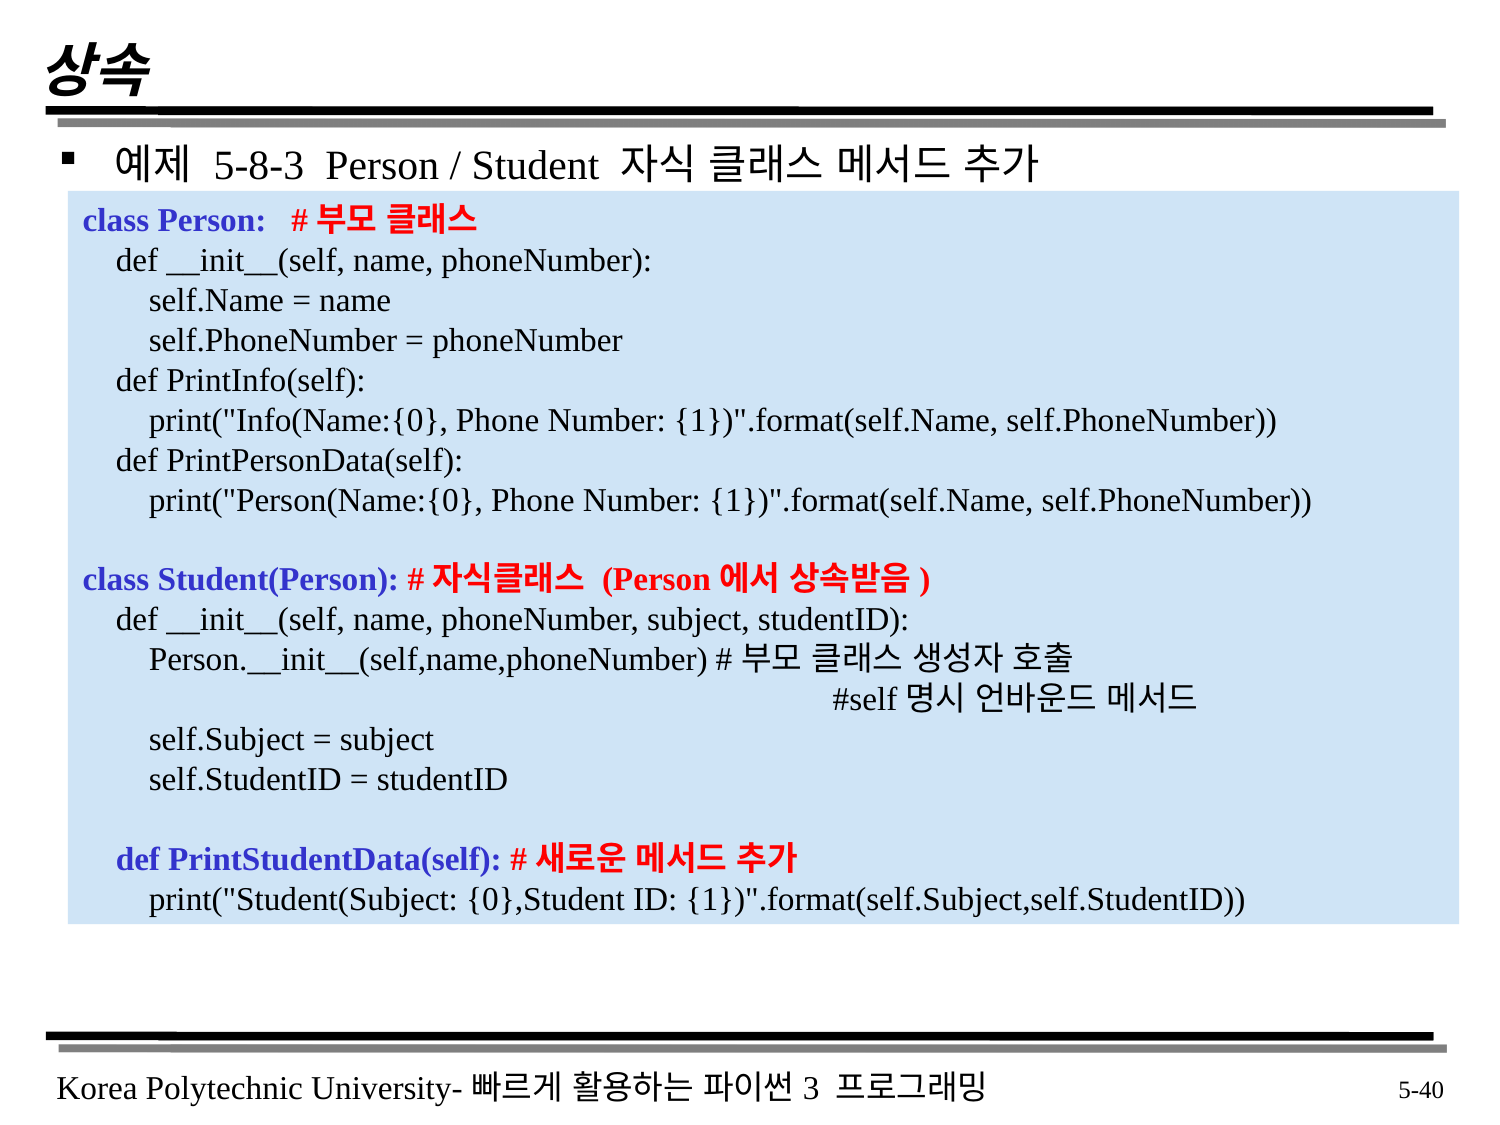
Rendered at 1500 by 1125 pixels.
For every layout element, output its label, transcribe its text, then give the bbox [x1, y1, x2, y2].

slide_number 5-40 [1333, 1066, 1460, 1115]
title 상속 [25, 25, 1301, 101]
text_box 예제 5-8-3 Person / Student 자식 클래스 메서드 추가 [43, 130, 1450, 976]
text_box class Person: #부모 클래스 def __init__(self, name, phoneNumber): self.Name = name self.PhoneNumber = phoneNumber def PrintInfo(self): print("Info(Name:{0}, Phone Number: {1})".format(self.Name, self.PhoneNumber)) def PrintPersonData(self): print("Person(Name:{0}, Phone Number: {1})".format(self.Name, self.PhoneNumber)) class Student(Person): #자식클래스 (Person에서 상속받음) def __init__(self, name, phoneNumber, subject, studentID): Person.__init__(self,name,phoneNumber) #부모 클래스 생성자 호출 #self명시 언바운드 메서드 self.Subject = subject self.StudentID = studentID def PrintStudentData(self): #새로운 메서드 추가 print("Student(Subject: {0},Student ID: {1})".format(self.Subject,self.StudentID)) [67, 190, 1460, 925]
